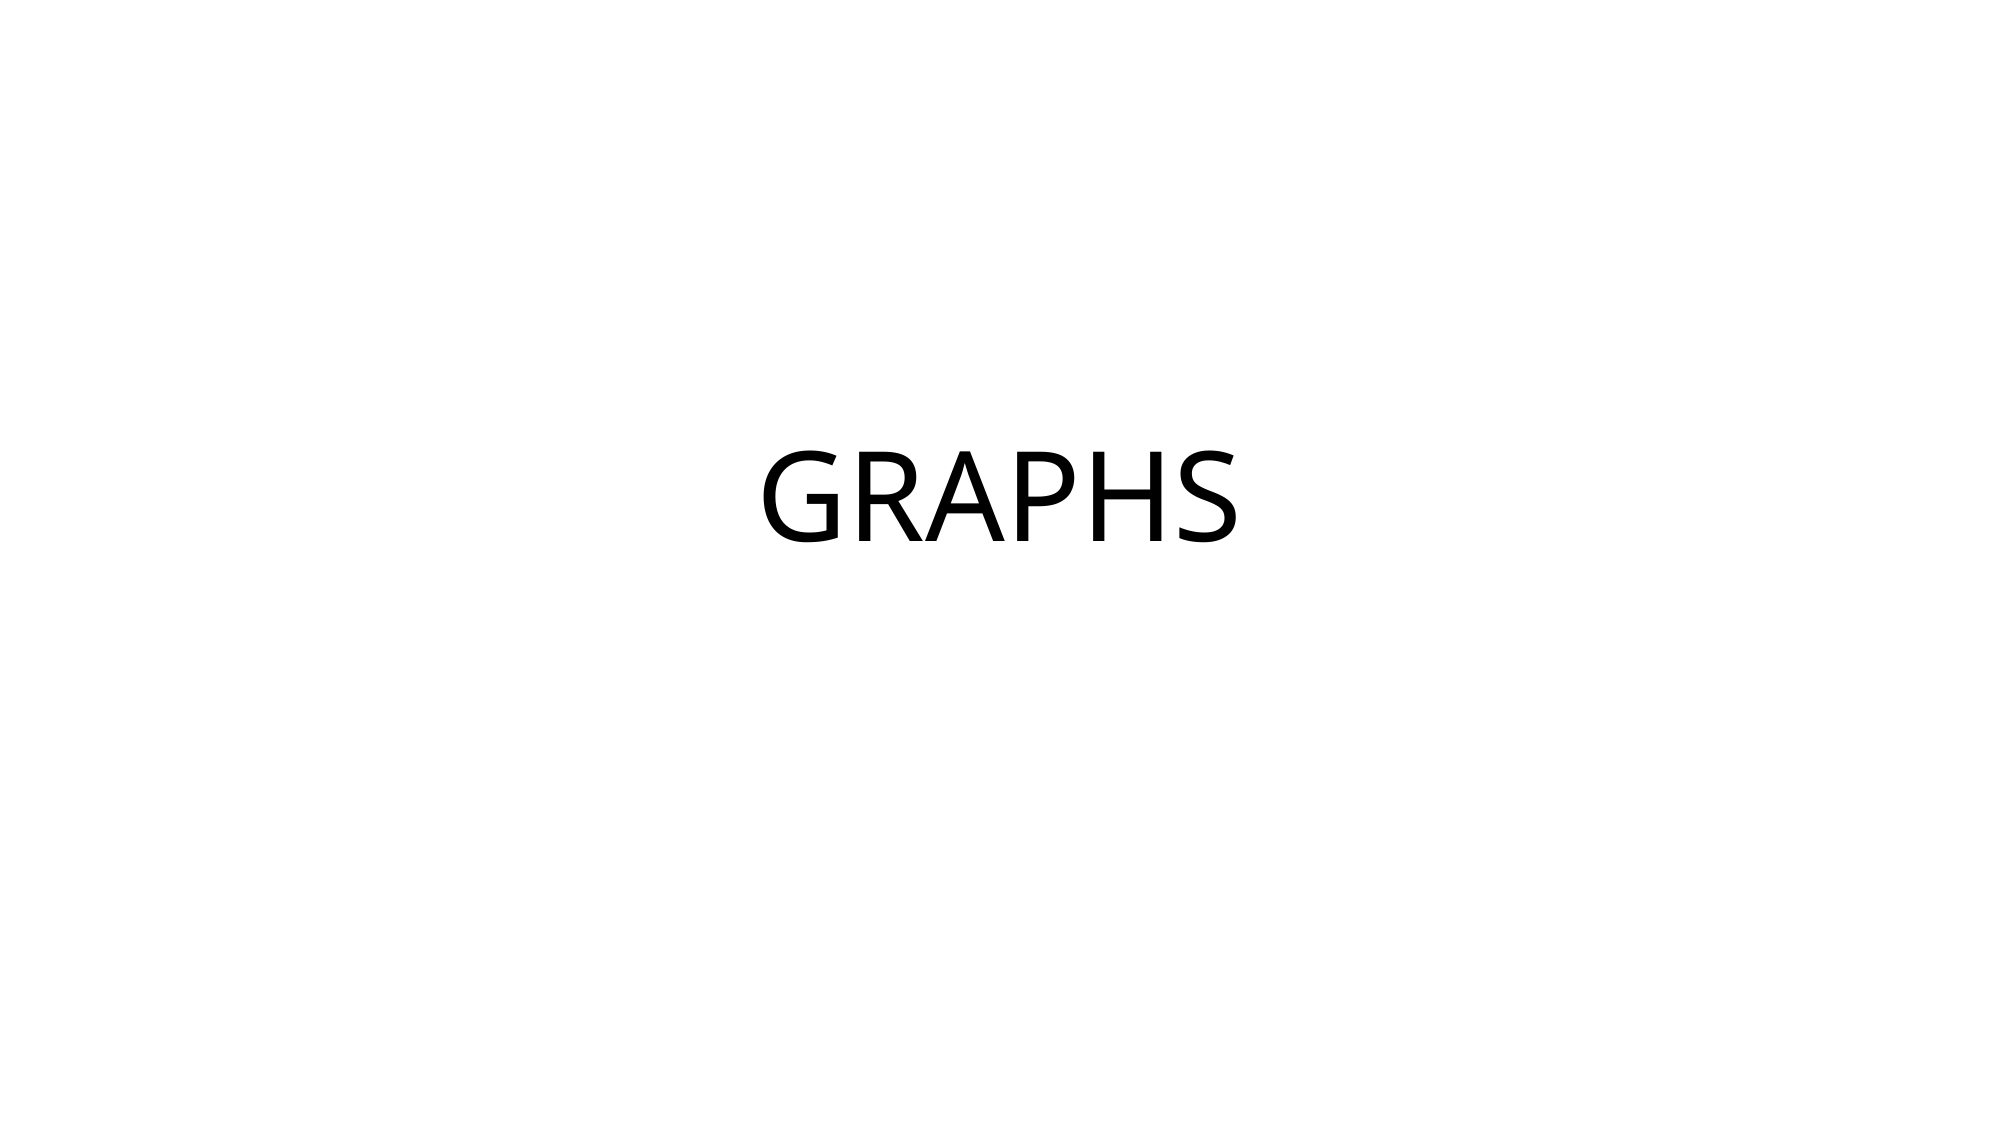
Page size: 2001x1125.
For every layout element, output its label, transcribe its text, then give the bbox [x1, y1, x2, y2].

title GRAPHS [249, 184, 1750, 576]
